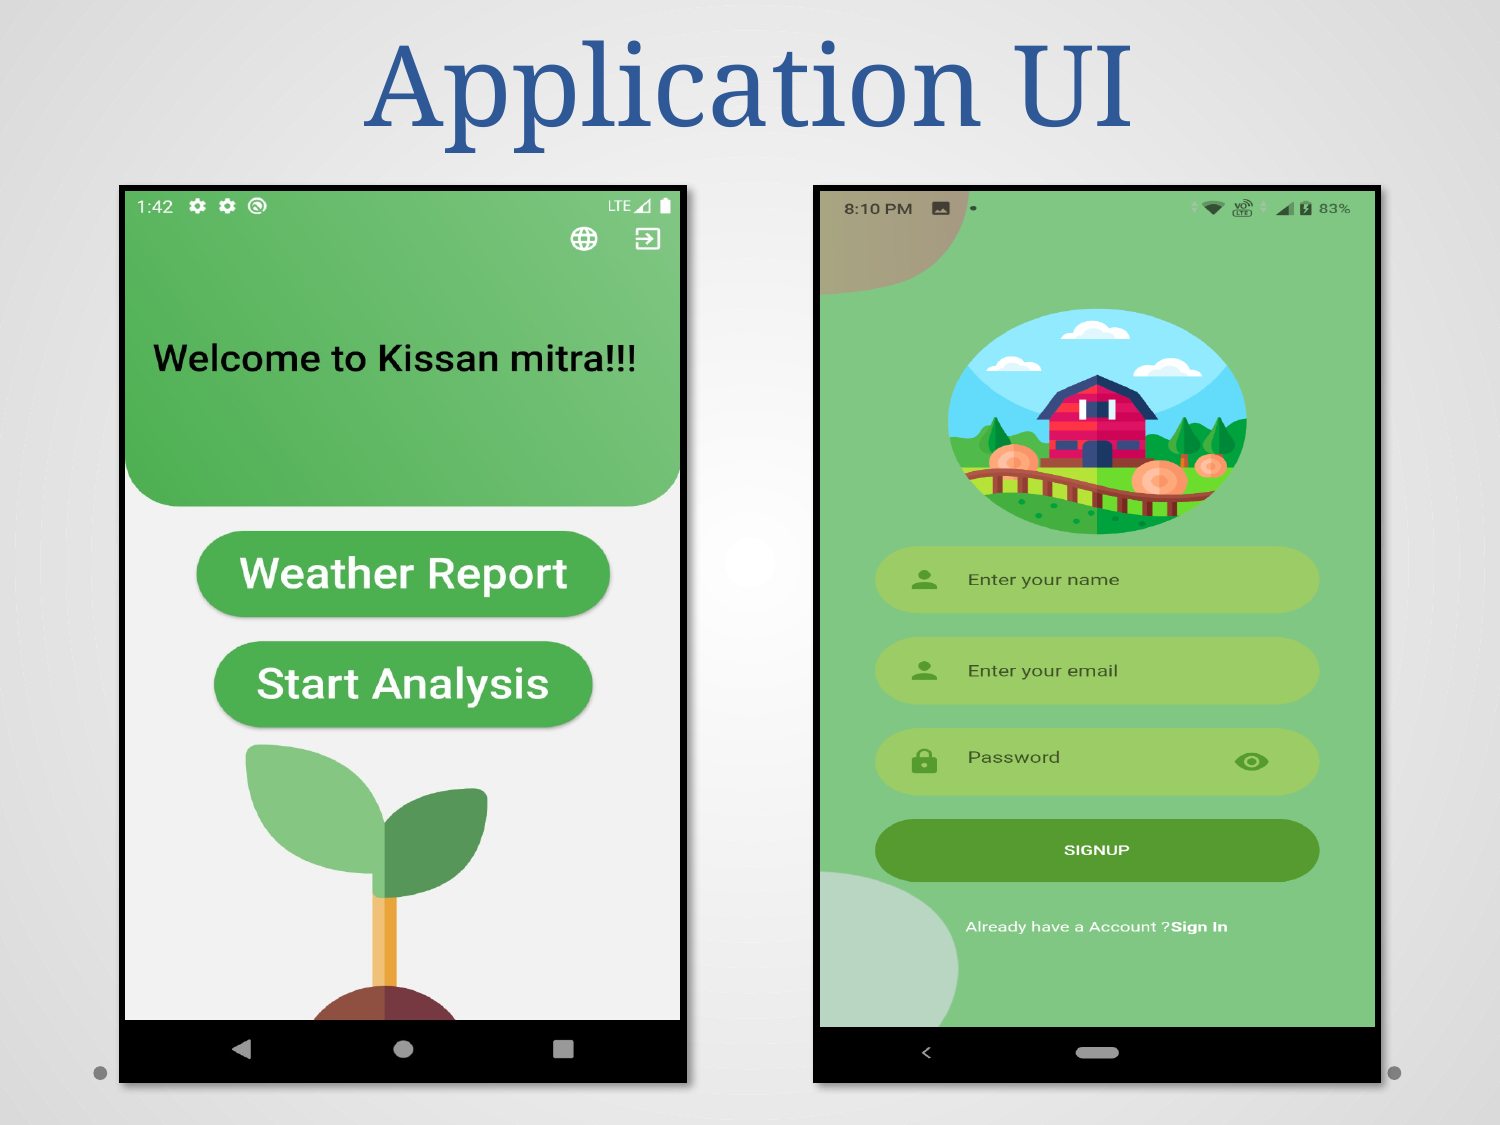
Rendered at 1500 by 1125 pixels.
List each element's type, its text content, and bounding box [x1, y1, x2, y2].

picture [124, 191, 681, 1078]
picture [819, 191, 1375, 1078]
title Application UI [0, 19, 1500, 157]
